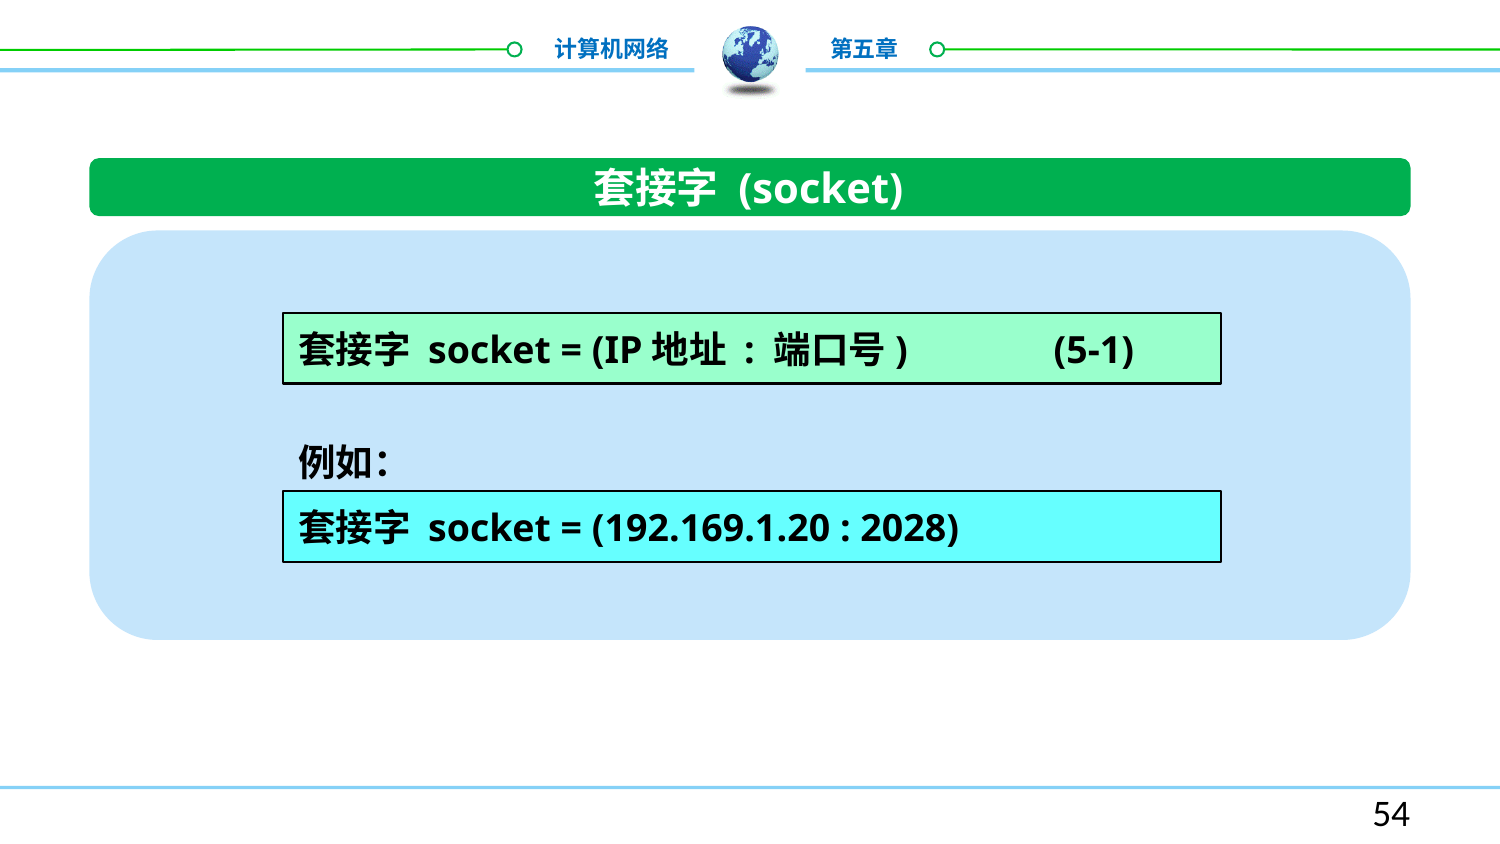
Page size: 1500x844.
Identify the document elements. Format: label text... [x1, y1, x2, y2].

text_box [89, 158, 578, 217]
text_box 例如： [283, 426, 1198, 489]
text_box [919, 158, 1411, 217]
text_box [87, 228, 1413, 643]
picture [720, 24, 780, 100]
slide_number 54 [1074, 782, 1425, 827]
text_box 套接字 (socket) [578, 154, 919, 220]
text_box 套接字 socket = (192.169.1.20 : 2028) [281, 489, 1223, 564]
text_box 套接字 socket = (IP地址 : 端口号) (5-1) [281, 311, 1223, 386]
